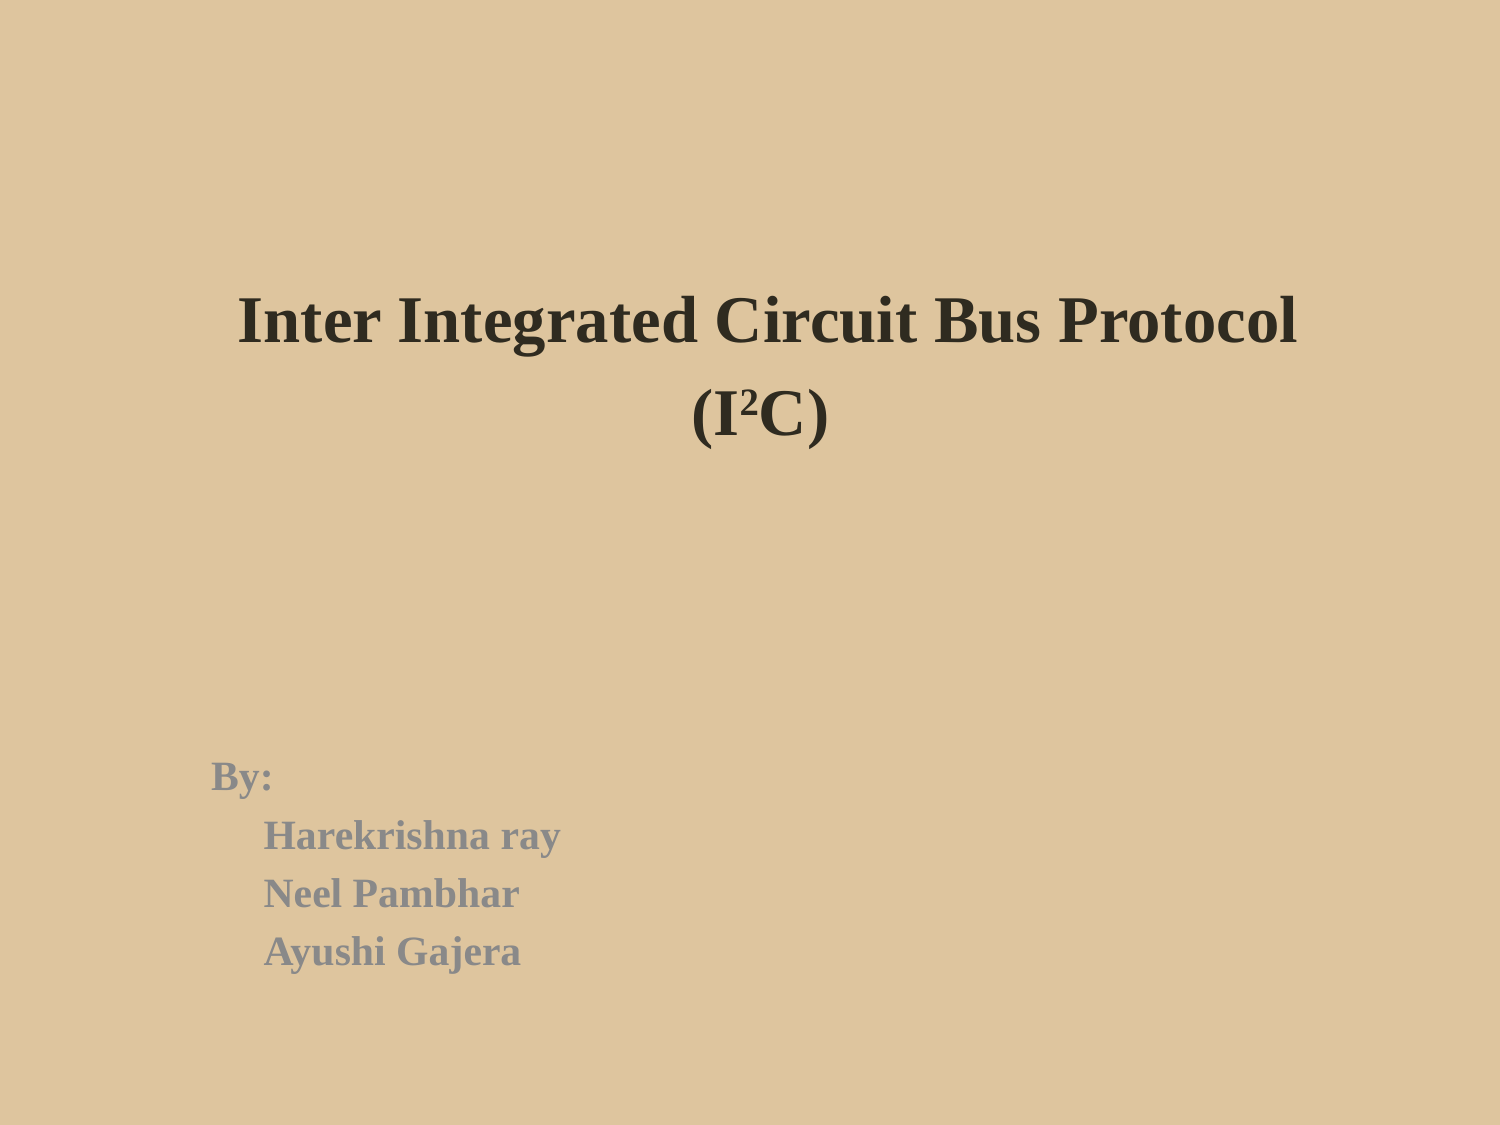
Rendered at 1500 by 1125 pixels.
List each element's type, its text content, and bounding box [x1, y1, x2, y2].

subtitle Inter Integrated Circuit Bus Protocol (I2C) By: Harekrishna ray Neel Pambhar Ayushi Gajera [174, 59, 1363, 1013]
